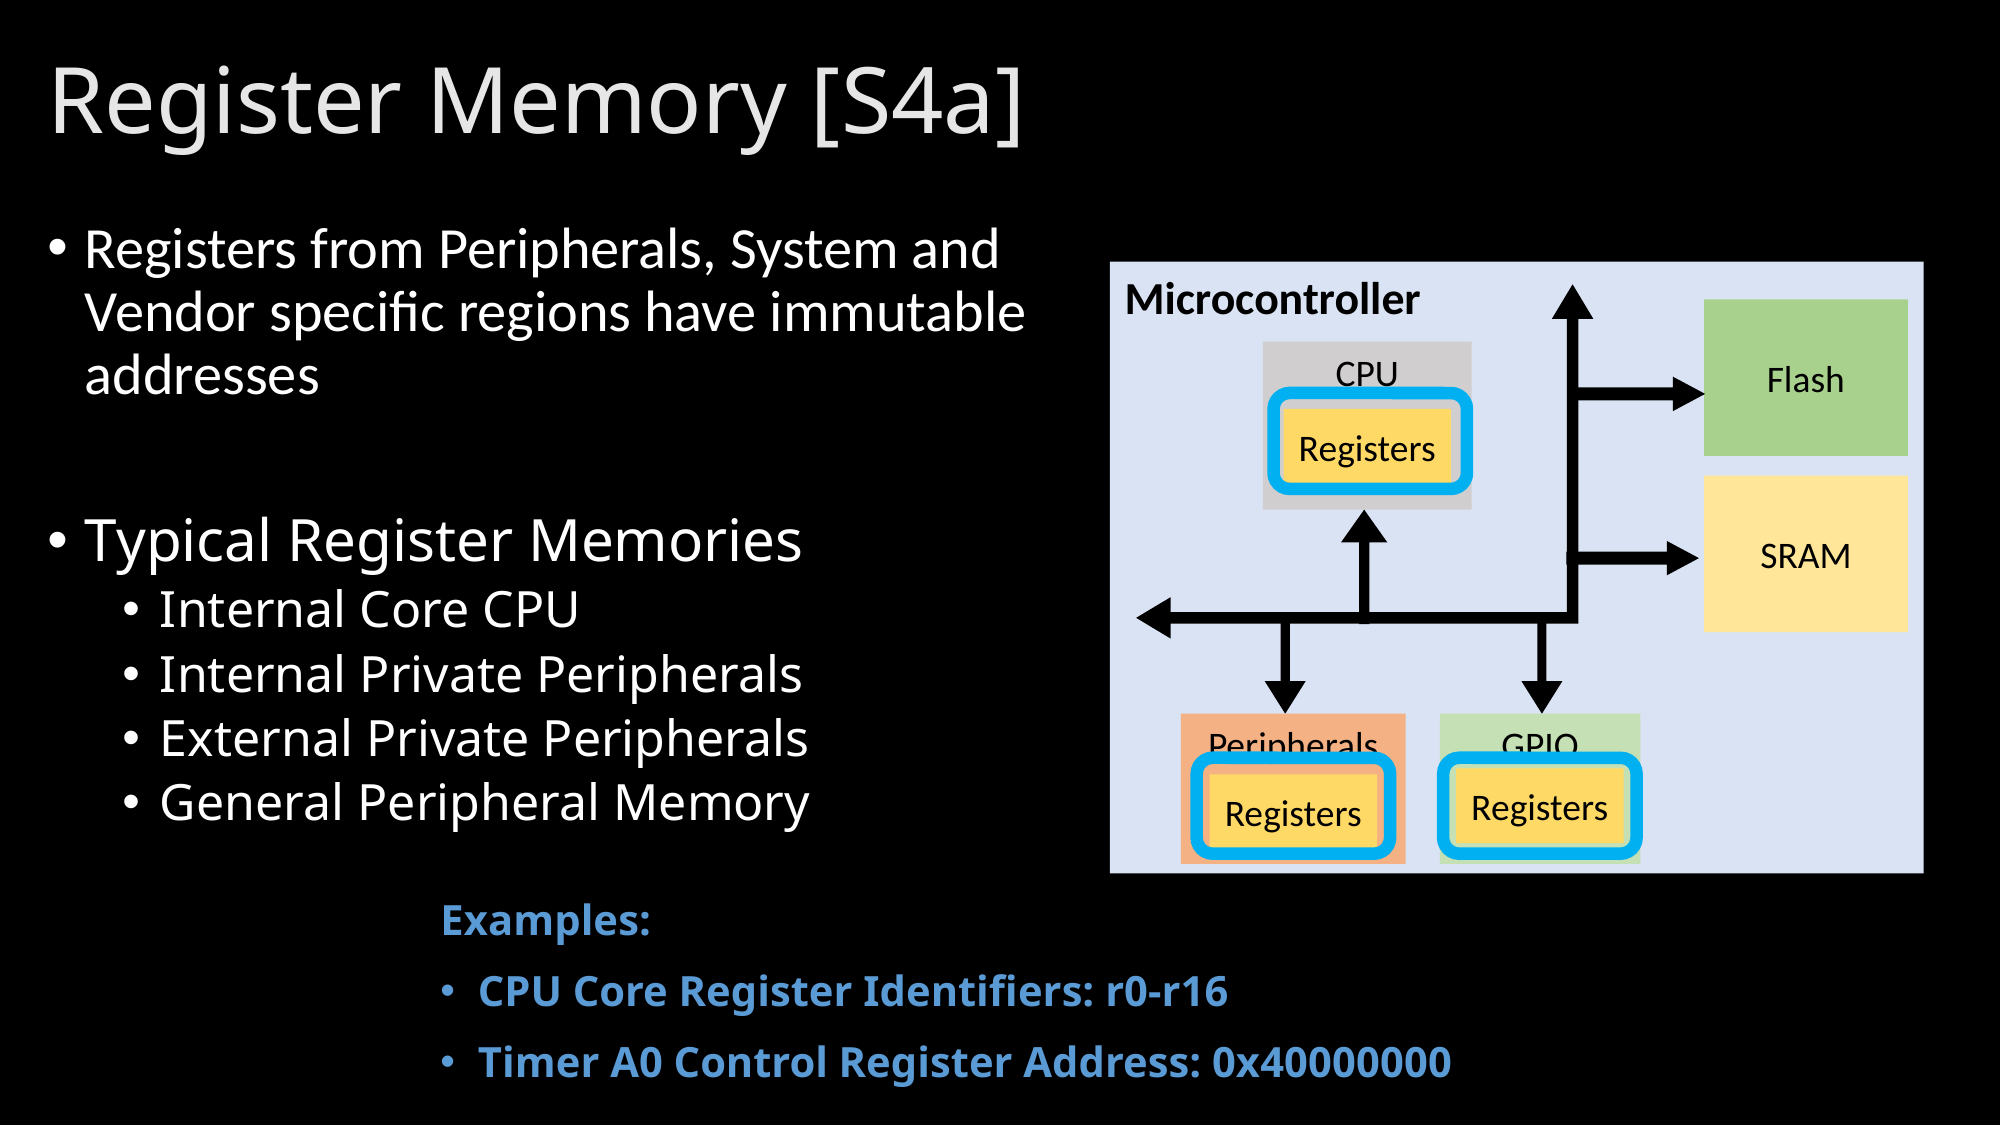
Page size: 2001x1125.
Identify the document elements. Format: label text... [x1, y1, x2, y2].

list Examples: CPU Core Register Identifiers: r0-r16 Timer A0 Control Register Address: 0x40000000 [425, 886, 1721, 1096]
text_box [1109, 261, 1924, 874]
text_box Registers from Peripherals, System and Vendor specific regions have immutable addresses Typical Register Memories Internal Core CPU Internal Private Peripherals External Private Peripherals General Peripheral Memory [32, 210, 1074, 1060]
title Register Memory [S4a] [32, 31, 1966, 177]
